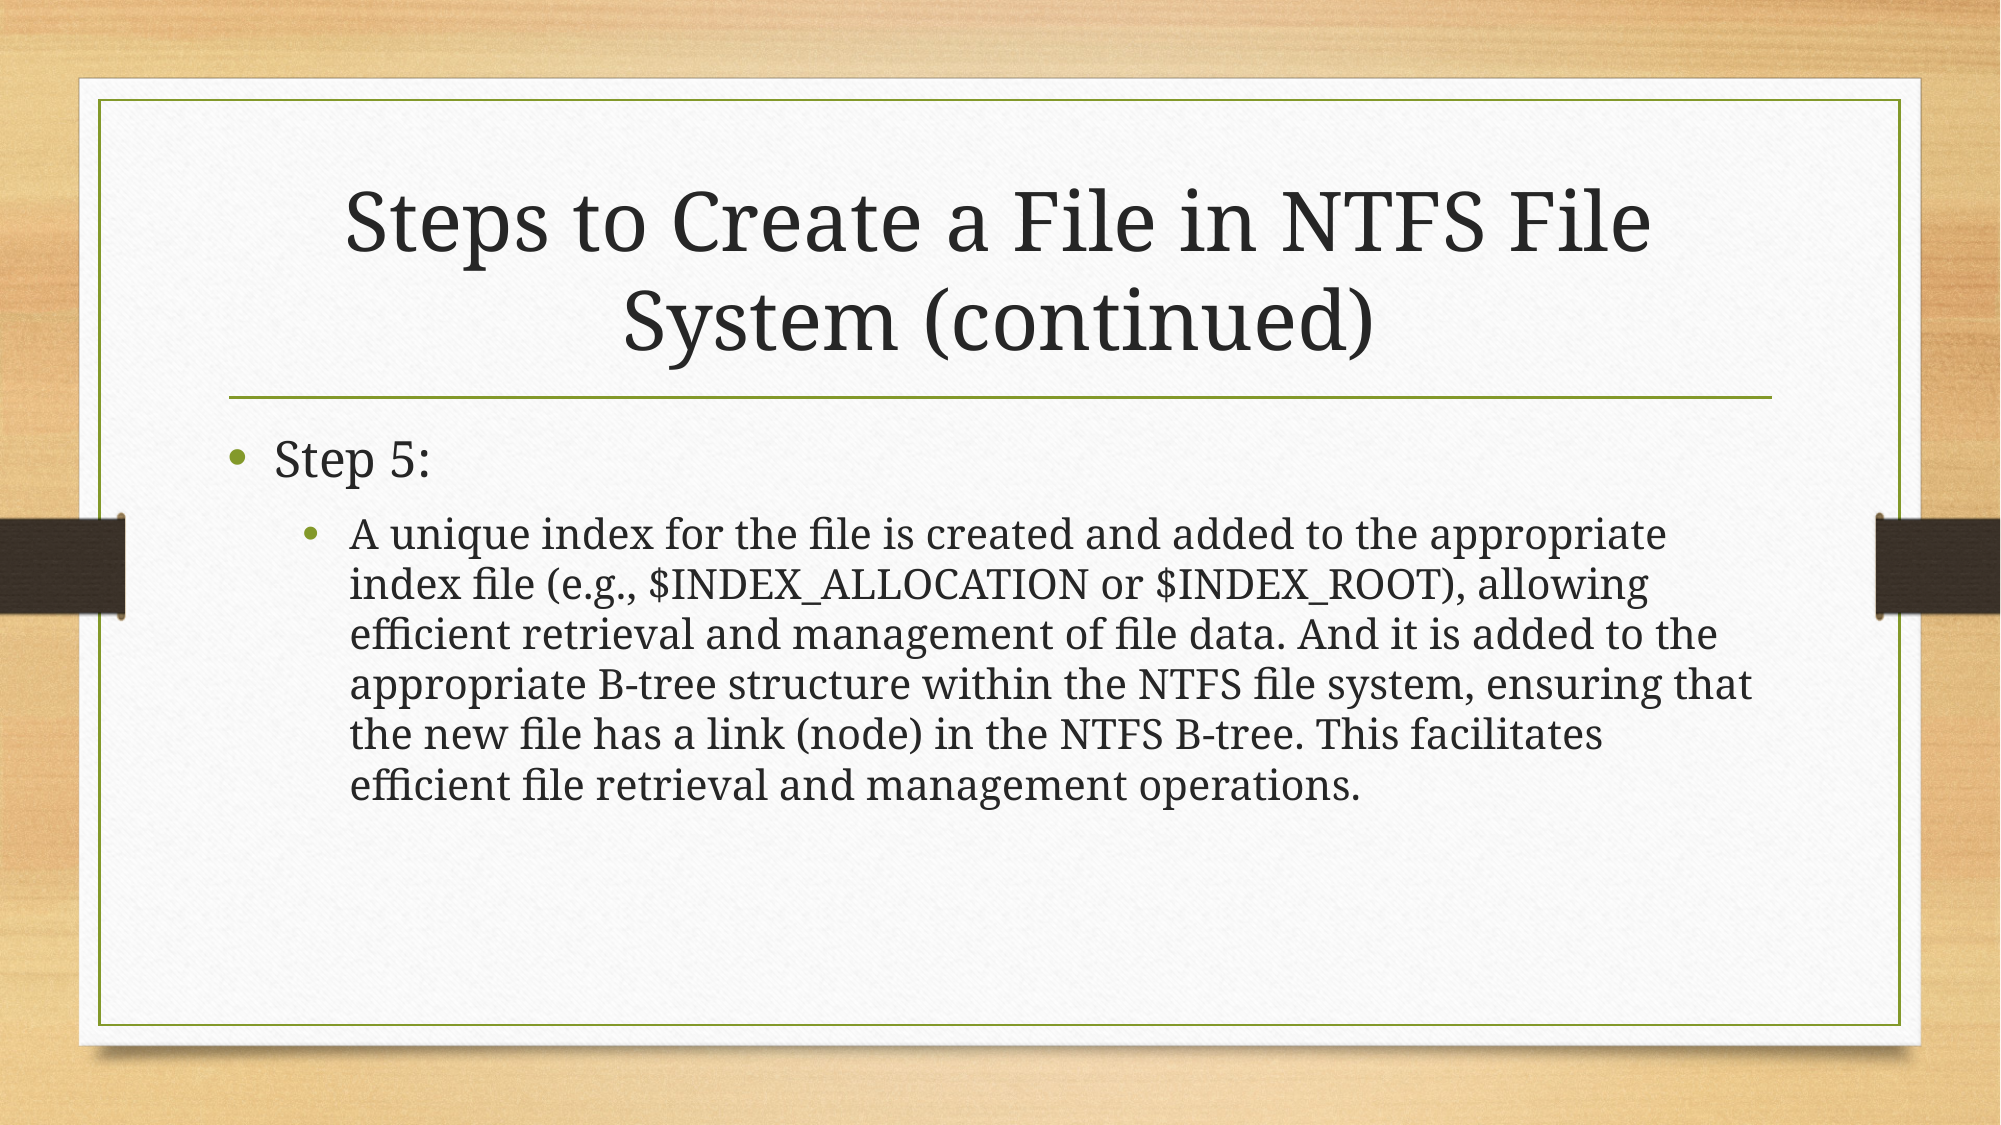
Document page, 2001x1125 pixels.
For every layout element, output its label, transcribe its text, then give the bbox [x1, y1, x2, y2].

picture [0, 0, 2001, 1125]
list Step 5: A unique index for the file is created and added to the appropriate index file (e.g., $INDEX_ALLOCATION or $INDEX_ROOT), allowing efficient retrieval and management of file data. And it is added to the appropriate B-tree structure within the NTFS file system, ensuring that the new file has a link (node) in the NTFS B-tree. This facilitates efficient file retrieval and management operations. [212, 419, 1788, 964]
title Steps to Create a File in NTFS File System (continued) [212, 161, 1788, 375]
